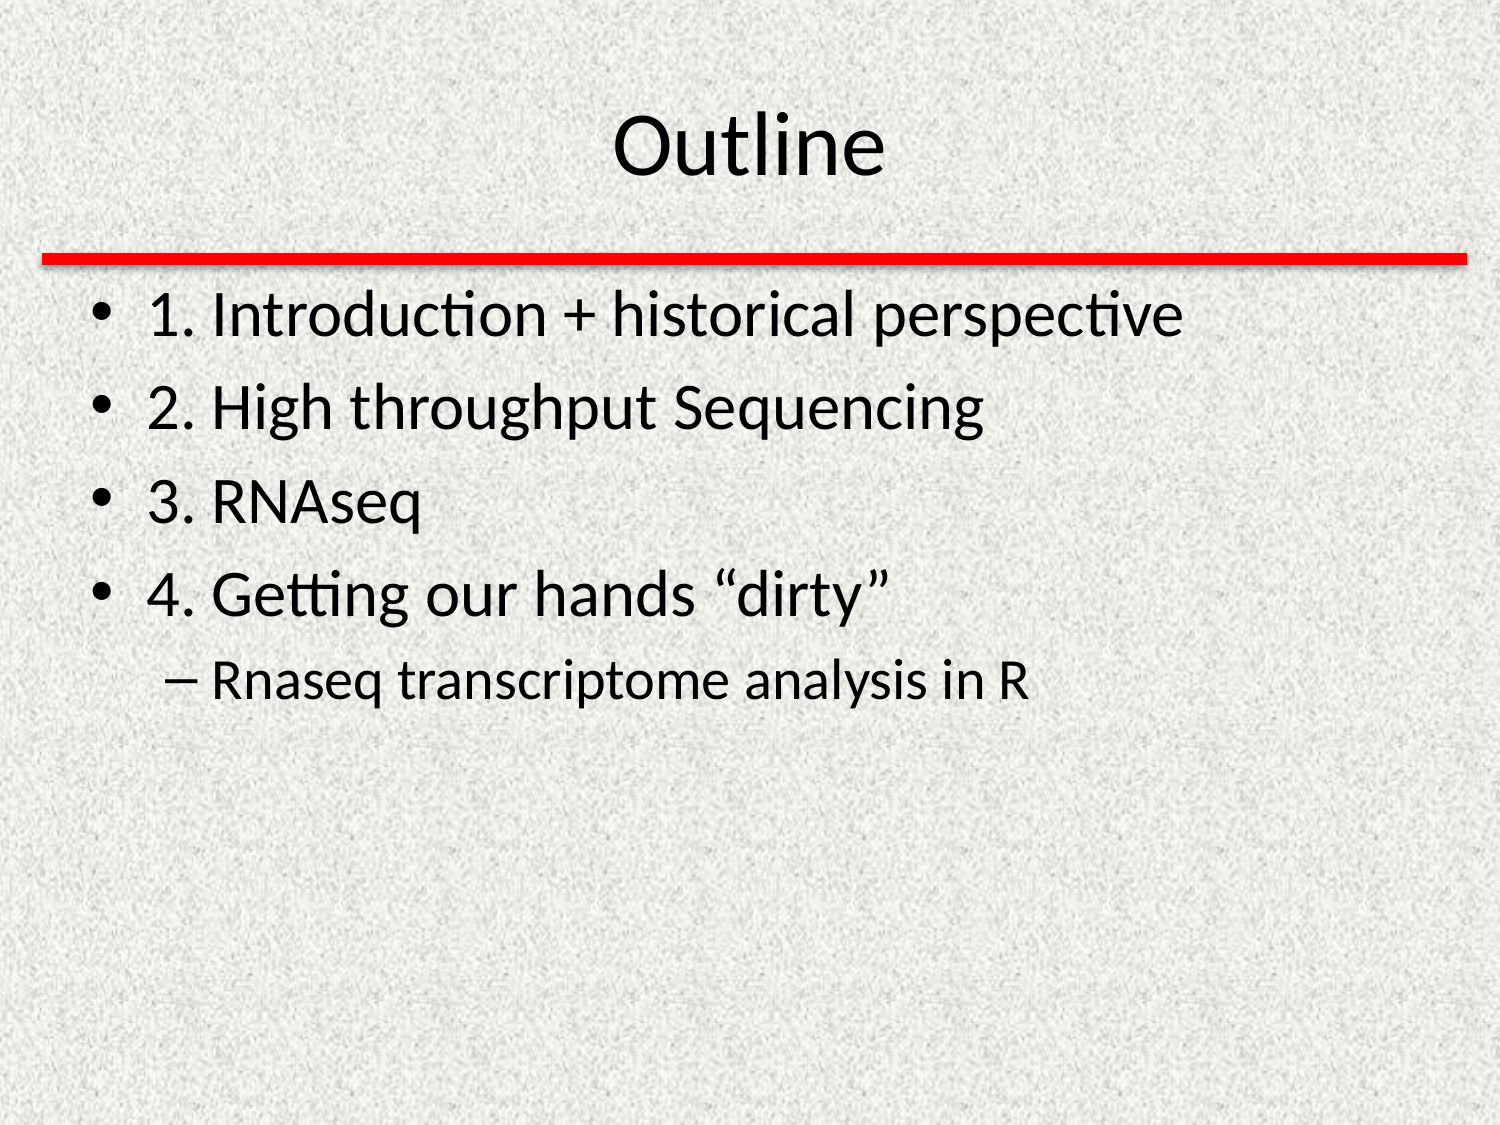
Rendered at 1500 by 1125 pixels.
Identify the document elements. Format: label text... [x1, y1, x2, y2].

picture [0, 0, 1500, 1125]
list 1. Introduction + historical perspective 2. High throughput Sequencing 3. RNAseq 4. Getting our hands “dirty” Rnaseq transcriptome analysis in R [75, 262, 1425, 1005]
title Outline [75, 45, 1425, 233]
